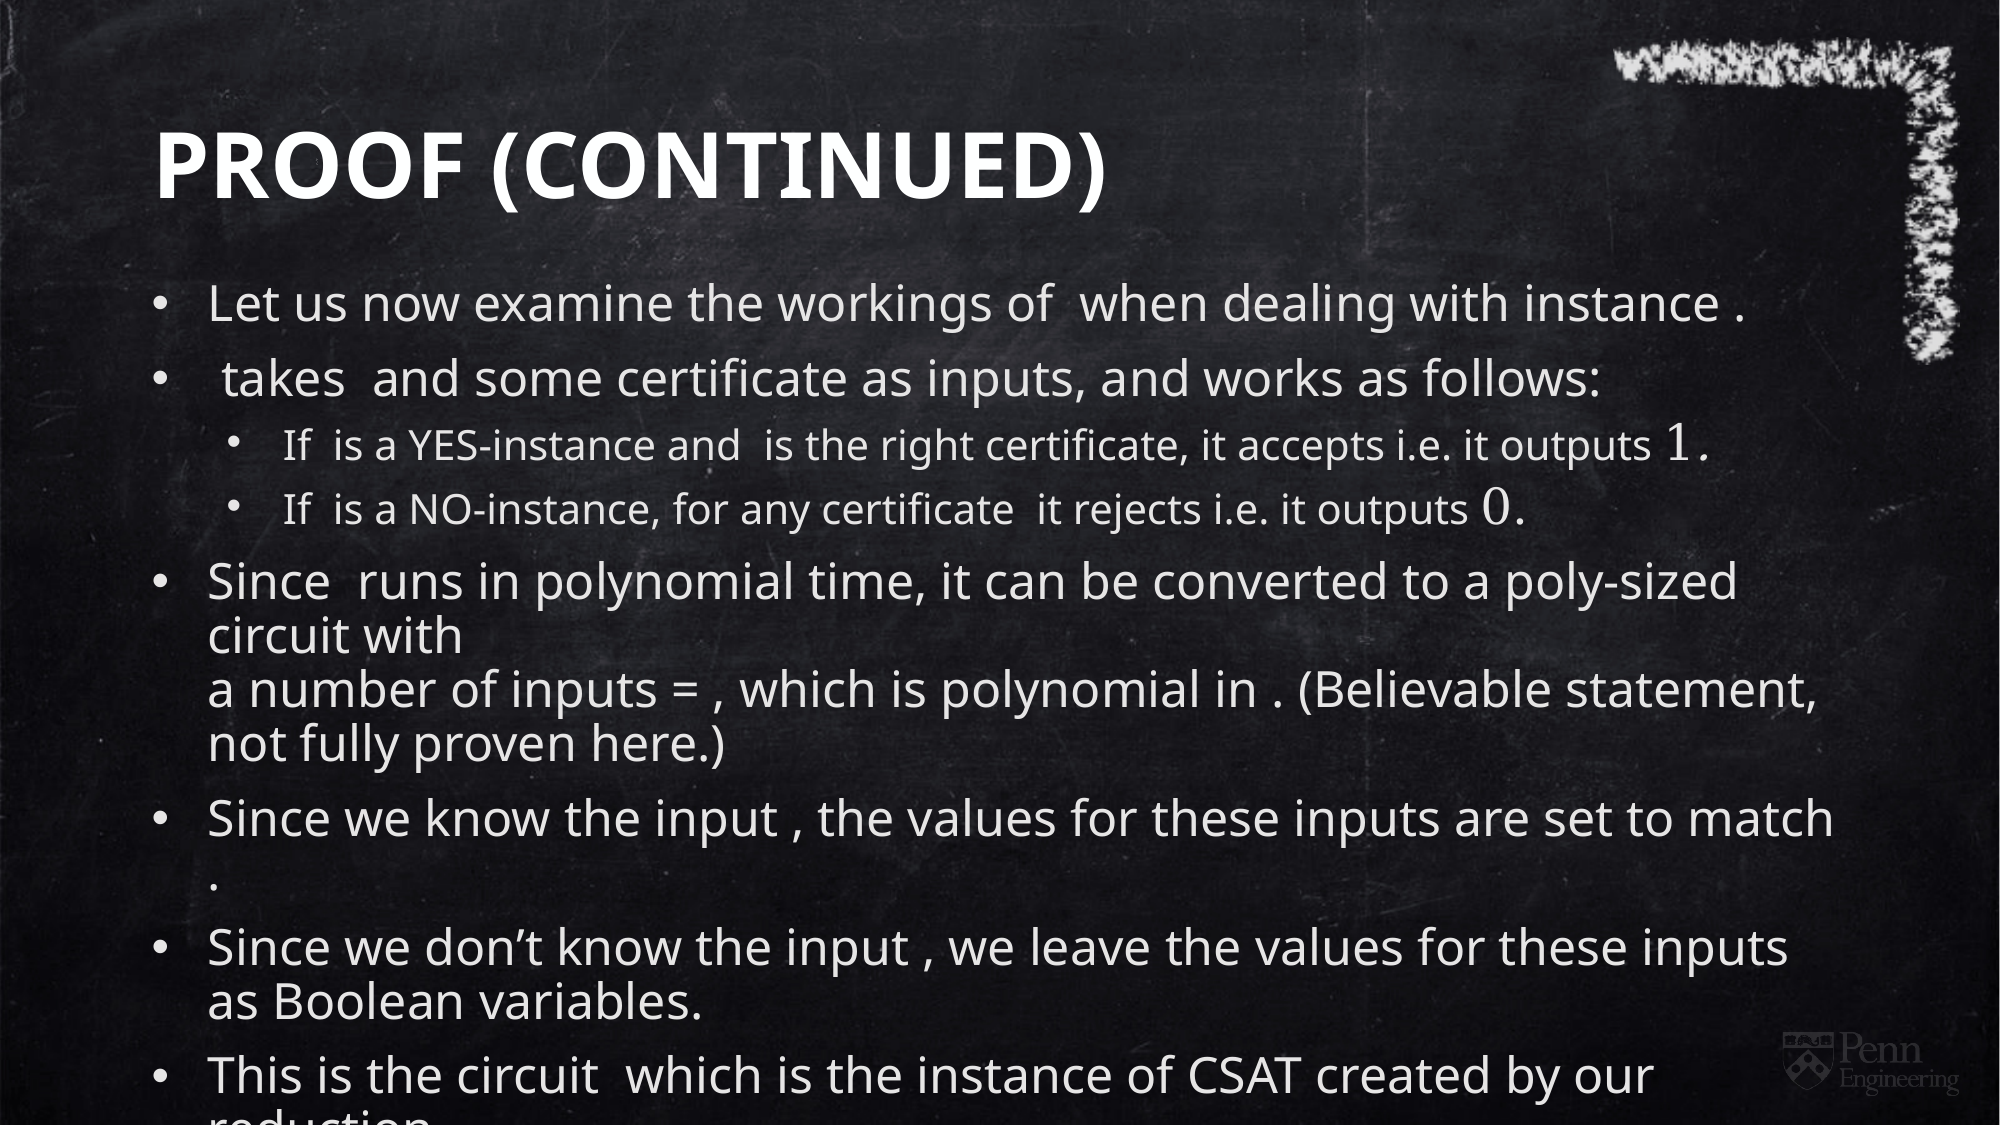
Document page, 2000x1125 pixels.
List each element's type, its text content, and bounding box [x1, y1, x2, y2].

picture [0, 0, 2000, 1125]
title PROOF (CONTINUED) [137, 59, 1613, 278]
